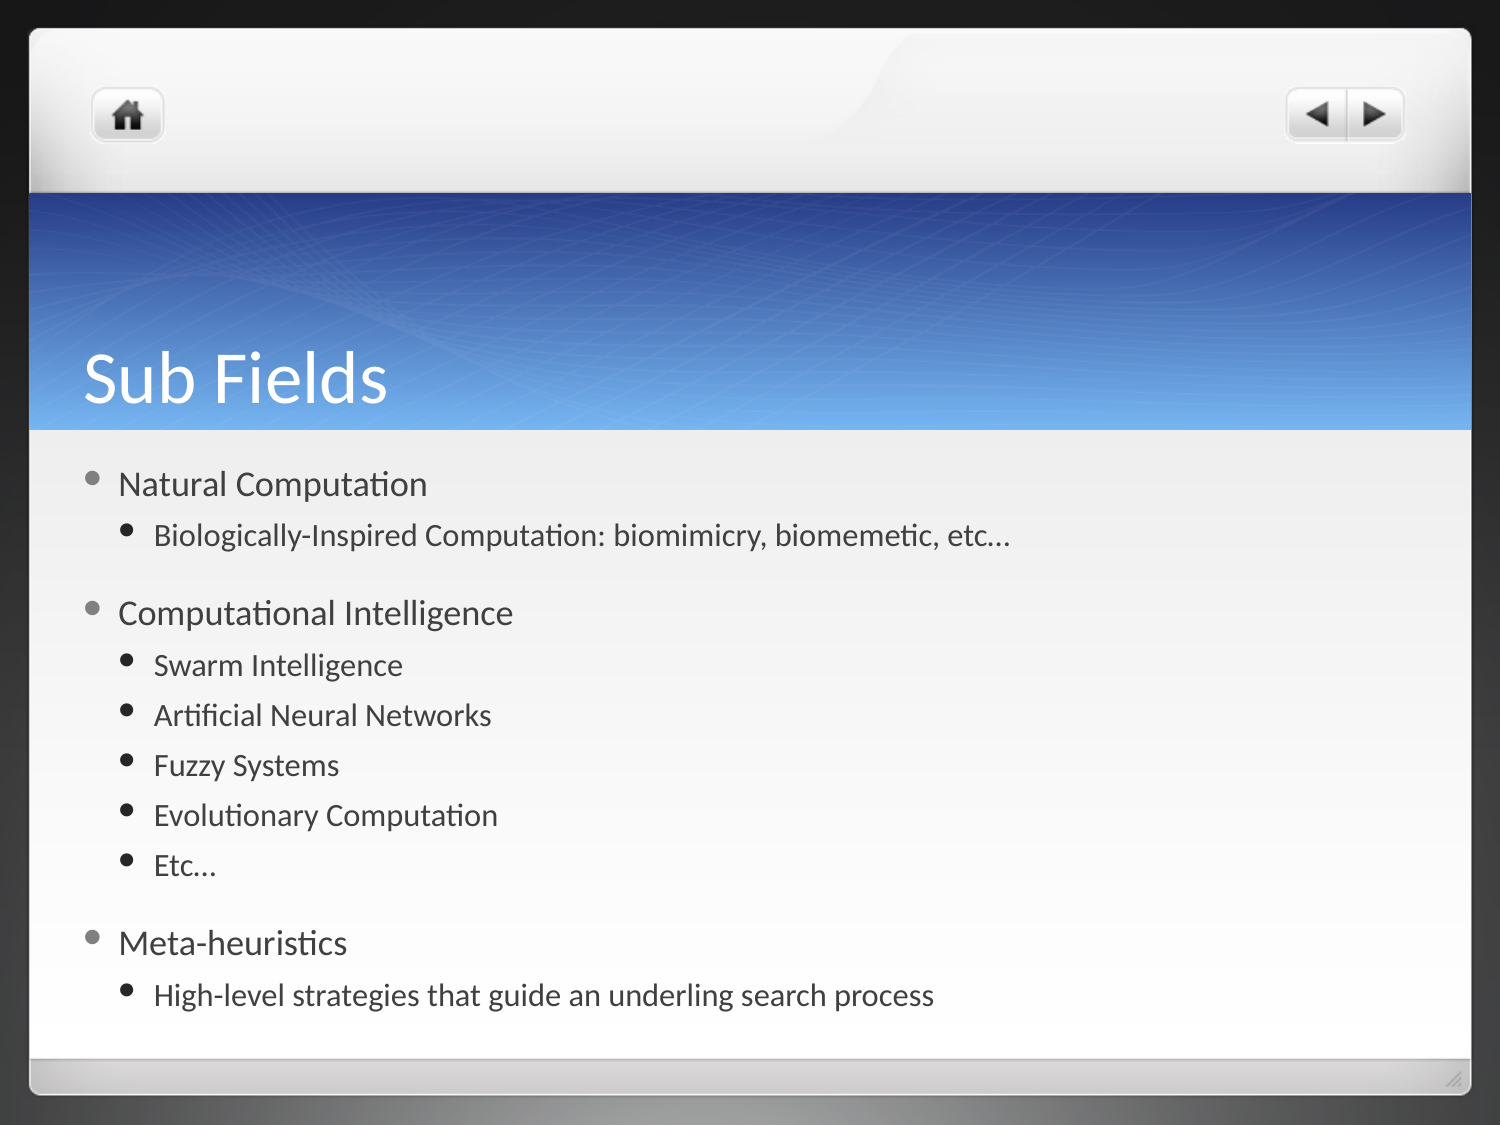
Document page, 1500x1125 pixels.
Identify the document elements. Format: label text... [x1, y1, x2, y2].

picture [0, 0, 1500, 1125]
title Sub Fields [68, 238, 1432, 427]
list Natural Computation Biologically-Inspired Computation: biomimicry, biomemetic, etc… Computational Intelligence Swarm Intelligence Artificial Neural Networks Fuzzy Systems Evolutionary Computation Etc… Meta-heuristics High-level strategies that guide an underling search process [68, 452, 1432, 1025]
